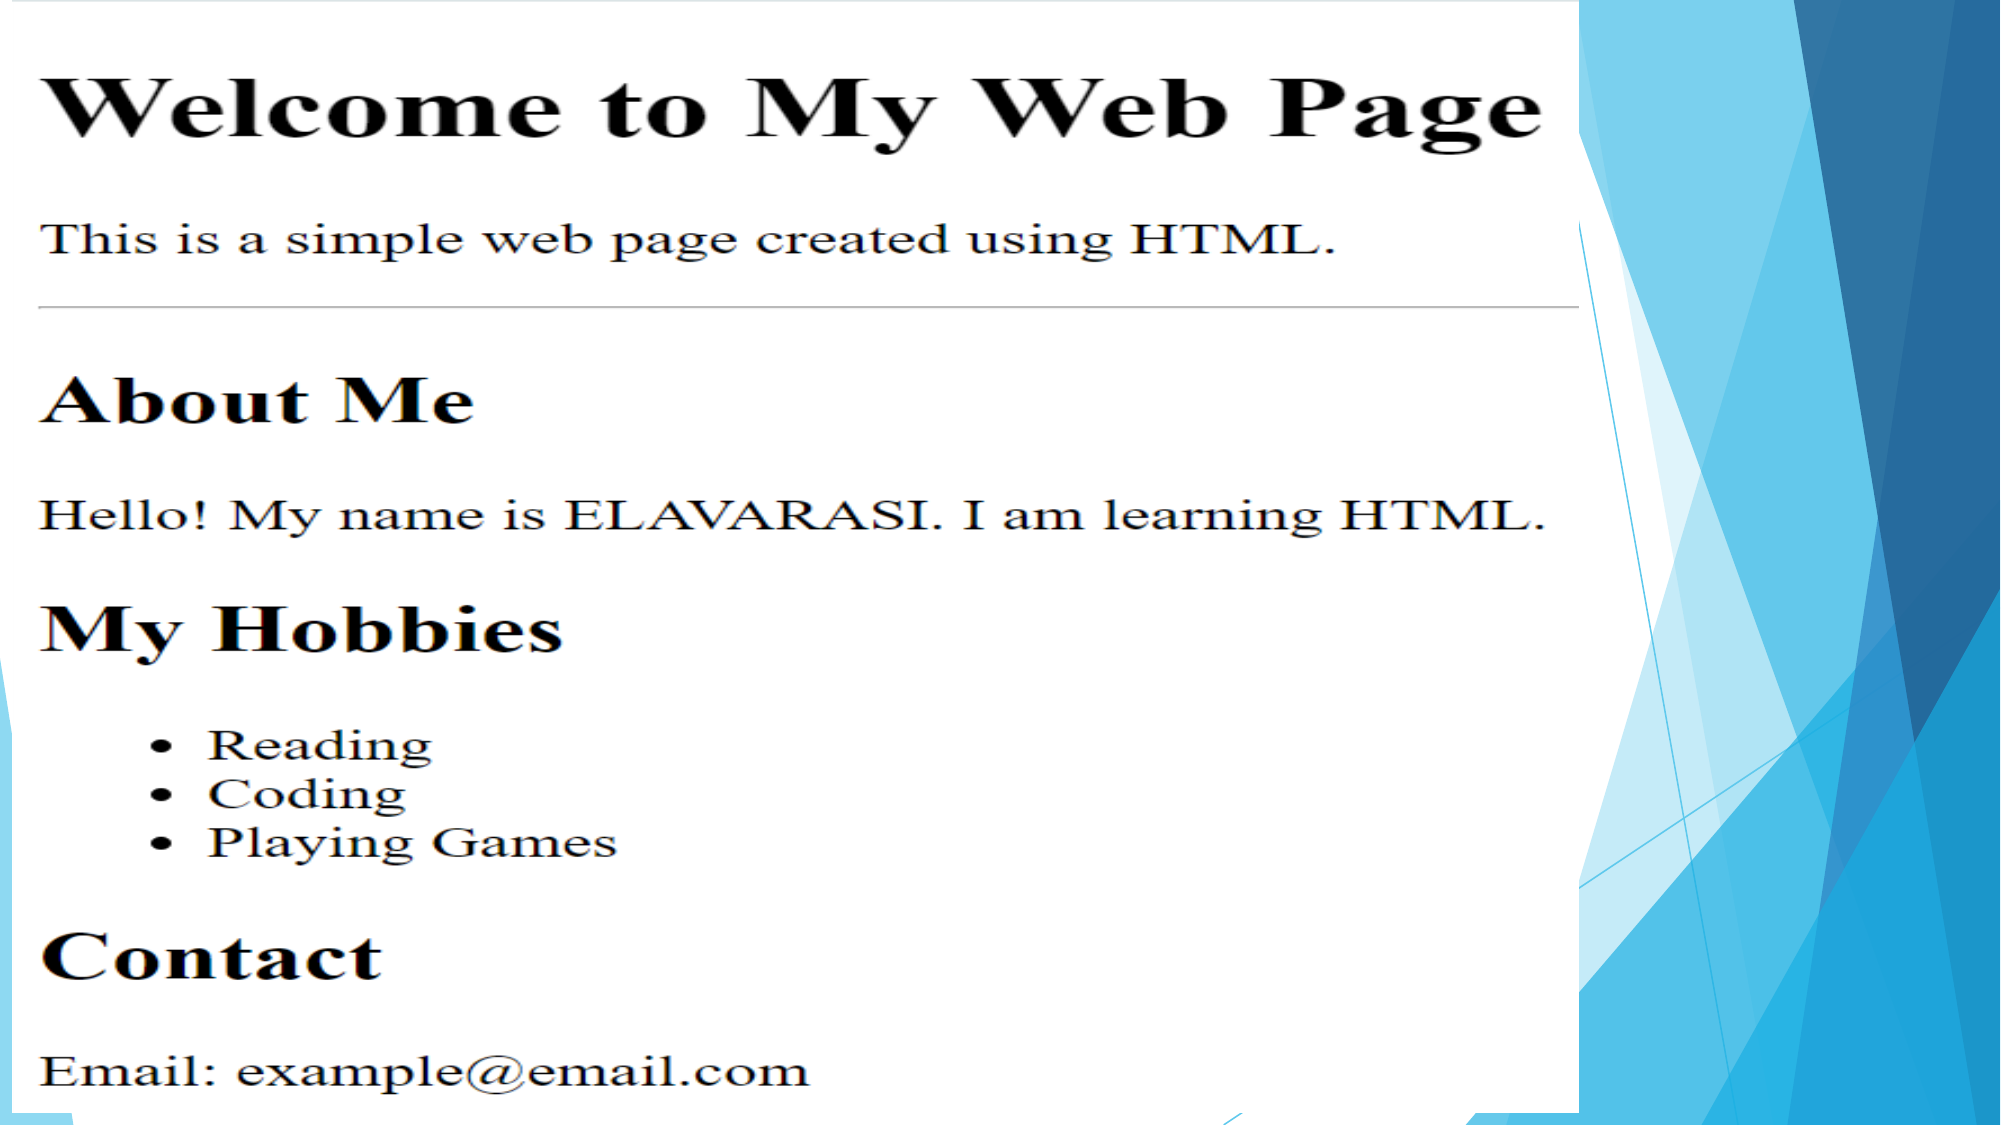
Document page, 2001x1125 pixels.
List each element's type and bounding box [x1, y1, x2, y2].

picture [12, 0, 1579, 1113]
